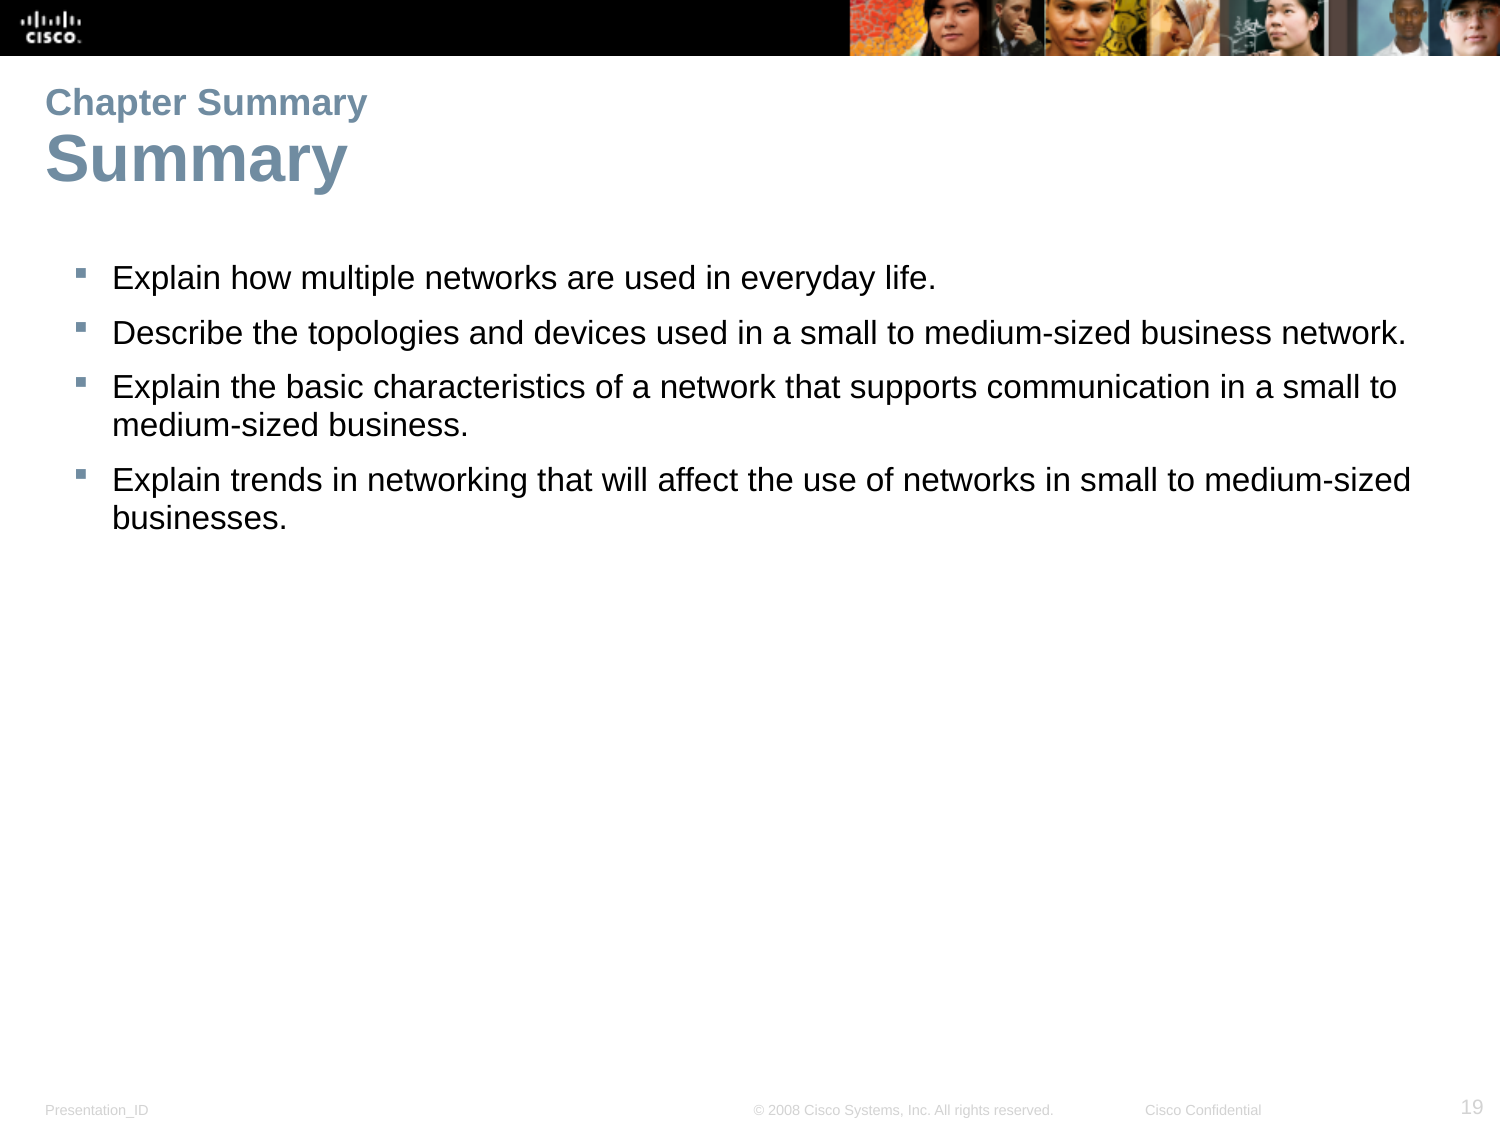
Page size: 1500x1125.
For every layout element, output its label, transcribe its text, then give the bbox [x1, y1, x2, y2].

title Chapter Summary Summary [31, 64, 1471, 203]
picture [0, 0, 1500, 56]
text_box Explain how multiple networks are used in everyday life. Describe the topologies and devices used in a small to medium-sized business network. Explain the basic characteristics of a network that supports communication in a small to medium-sized business. Explain trends in networking that will affect the use of networks in small to medium-sized businesses. [59, 252, 1471, 661]
